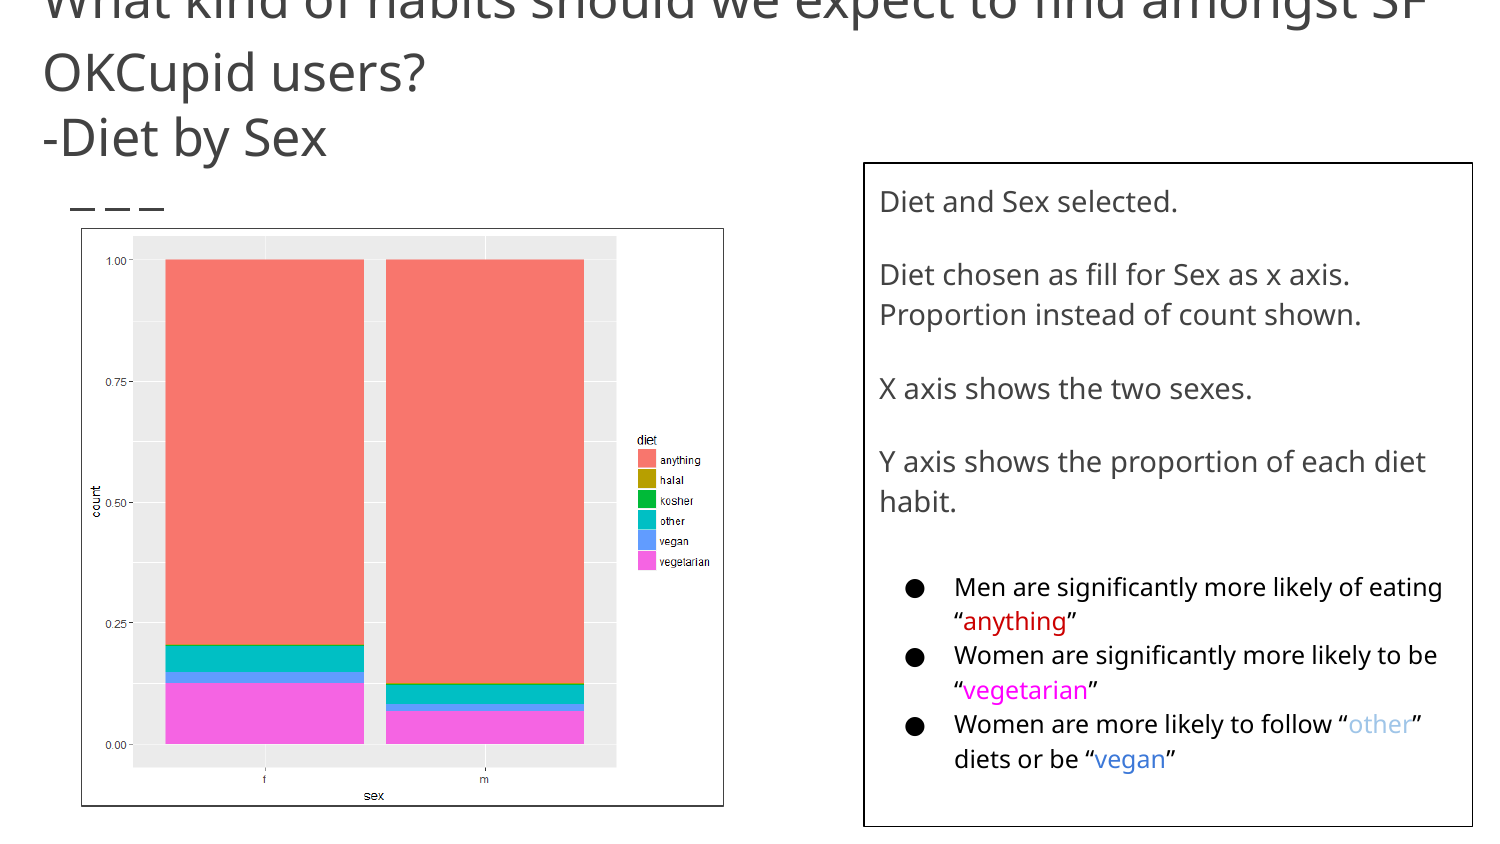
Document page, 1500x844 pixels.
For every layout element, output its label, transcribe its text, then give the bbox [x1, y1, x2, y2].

title What kind of habits should we expect to find amongst SF OKCupid users? -Diet by Sex [27, 27, 1485, 182]
list Diet and Sex selected. Diet chosen as fill for Sex as x axis. Proportion instead of count shown. X axis shows the two sexes. Y axis shows the proportion of each diet habit. [864, 679, 1473, 827]
list Men are significantly more likely of eating “anything” Women are significantly more likely to be “vegetarian” Women are more likely to follow “other” diets or be “vegan” [864, 551, 1473, 679]
list Diet and Sex selected. Diet chosen as fill for Sex as x axis. Proportion instead of count shown. X axis shows the two sexes. Y axis shows the proportion of each diet habit. [864, 182, 1473, 551]
picture [82, 229, 723, 806]
